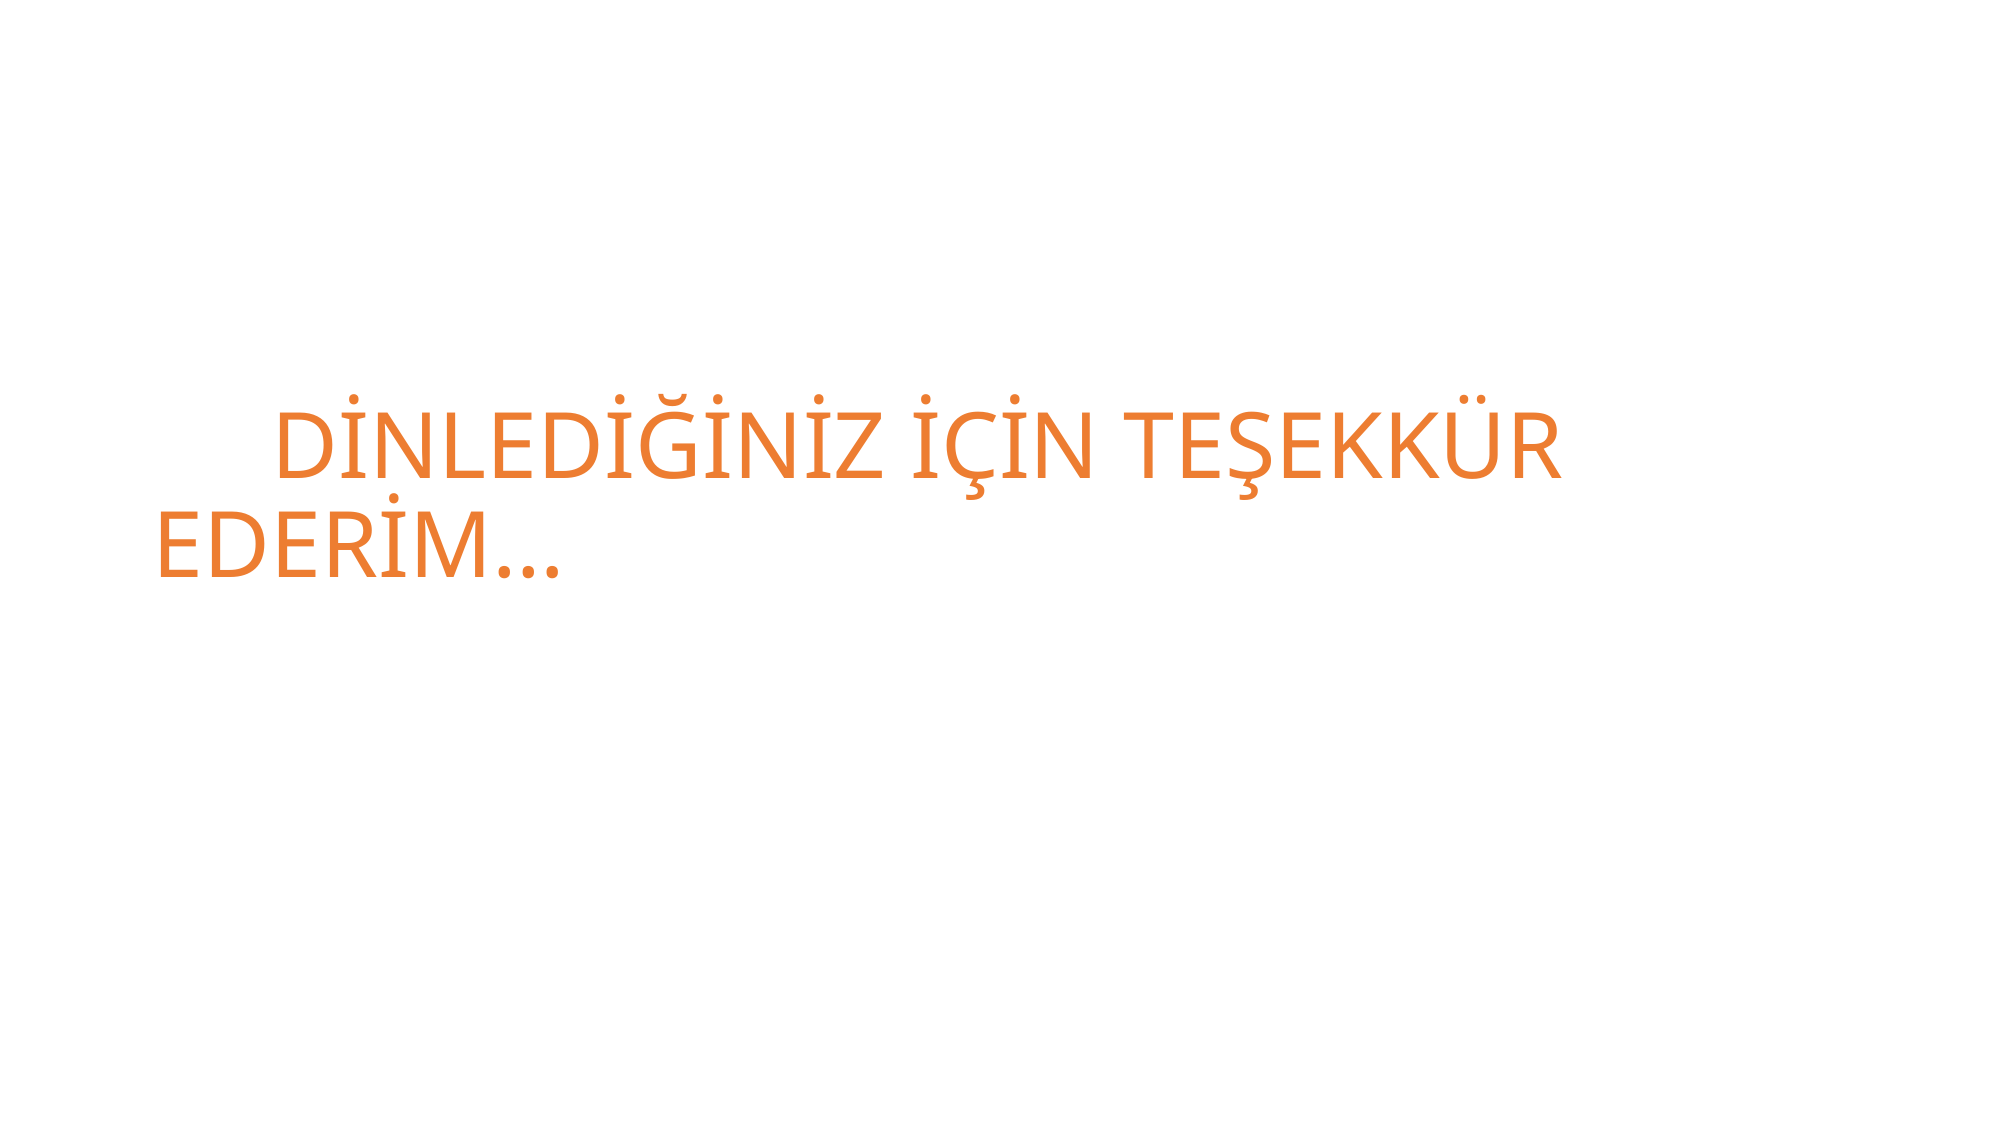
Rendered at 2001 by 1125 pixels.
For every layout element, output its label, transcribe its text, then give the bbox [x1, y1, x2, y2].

title DİNLEDİĞİNİZ İÇİN TEŞEKKÜR EDERİM… [137, 59, 1863, 938]
